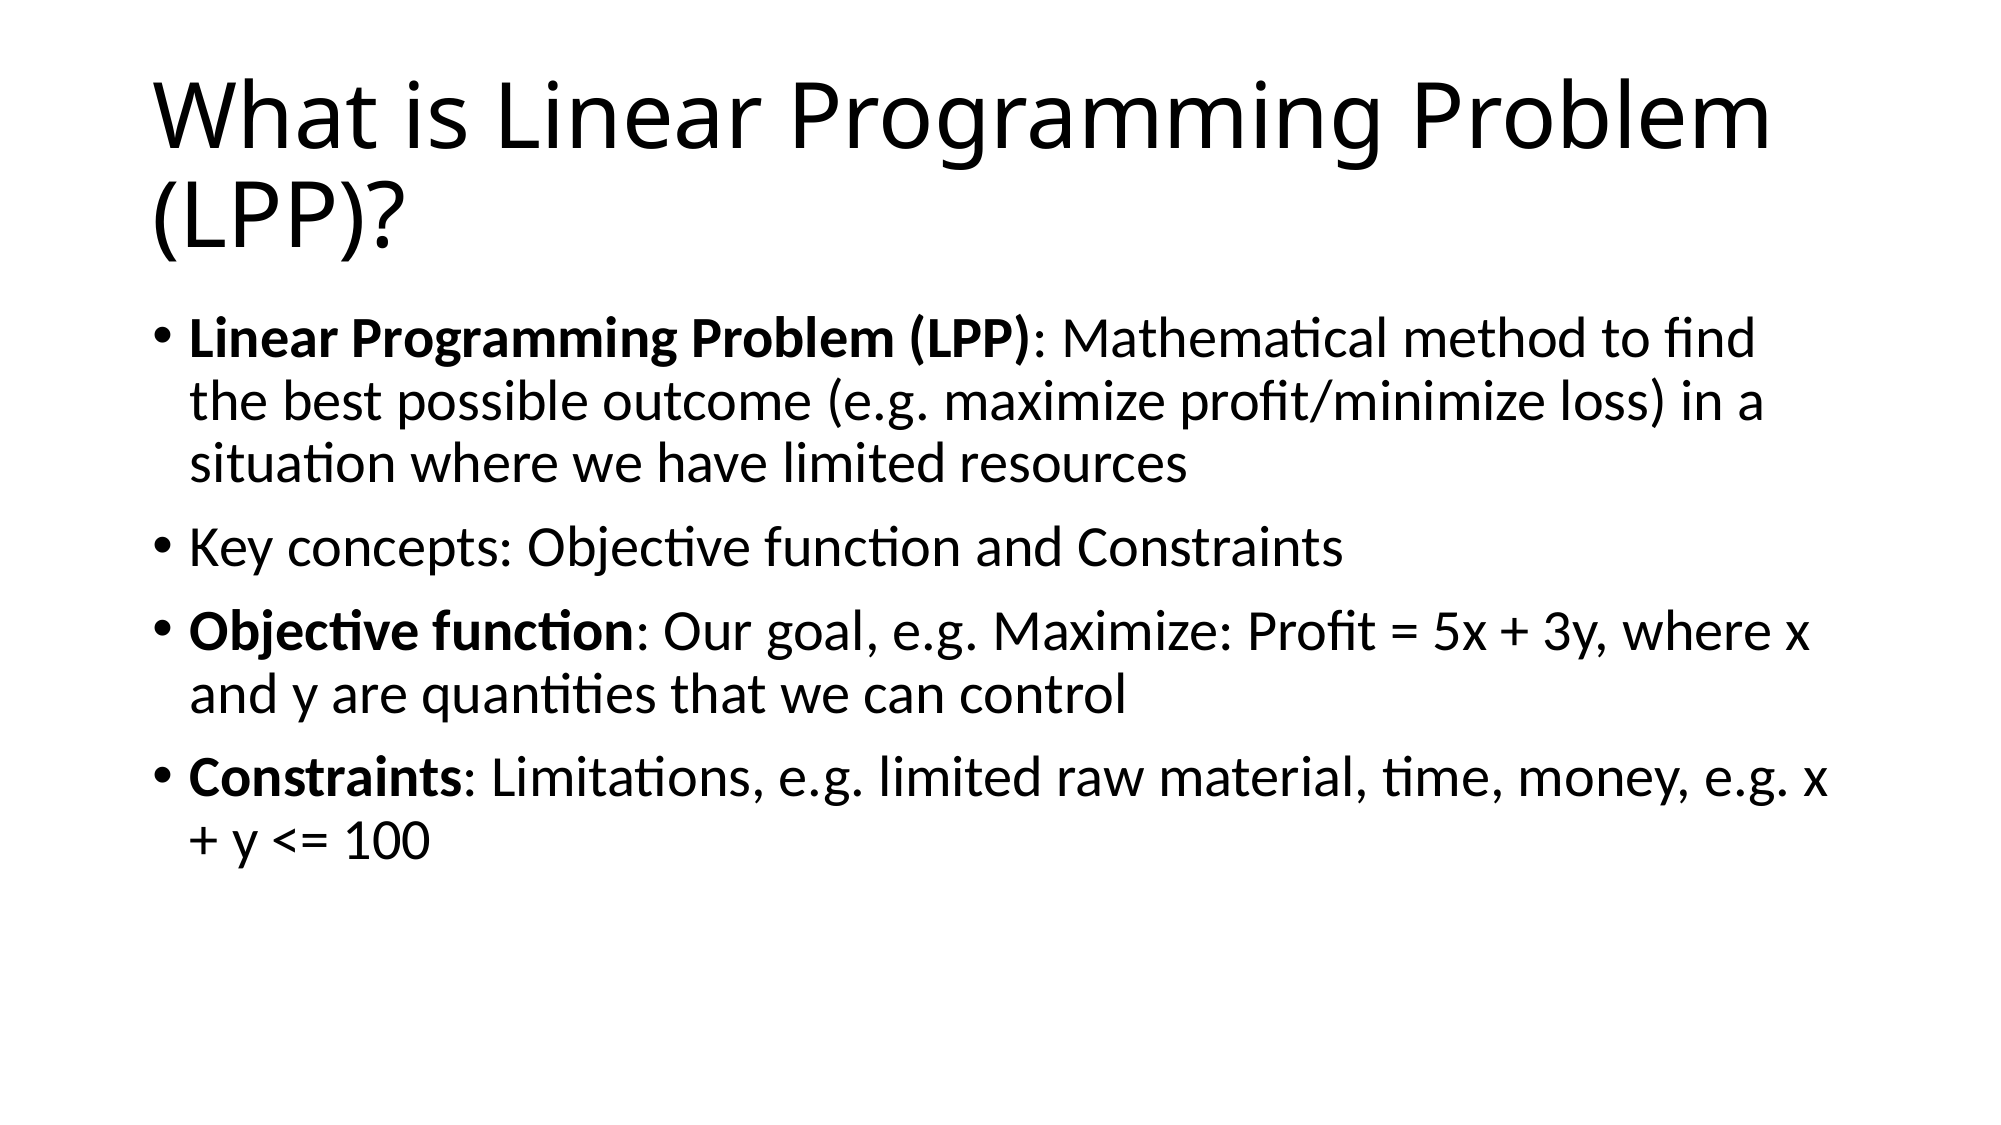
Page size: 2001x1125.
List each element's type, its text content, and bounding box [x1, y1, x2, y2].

list Linear Programming Problem (LPP): Mathematical method to find the best possible outcome (e.g. maximize profit/minimize loss) in a situation where we have limited resources Key concepts: Objective function and Constraints Objective function: Our goal, e.g. Maximize: Profit = 5x + 3y, where x and y are quantities that we can control Constraints: Limitations, e.g. limited raw material, time, money, e.g. x + y <= 100 [137, 299, 1863, 1014]
title What is Linear Programming Problem (LPP)? [137, 59, 1863, 278]
